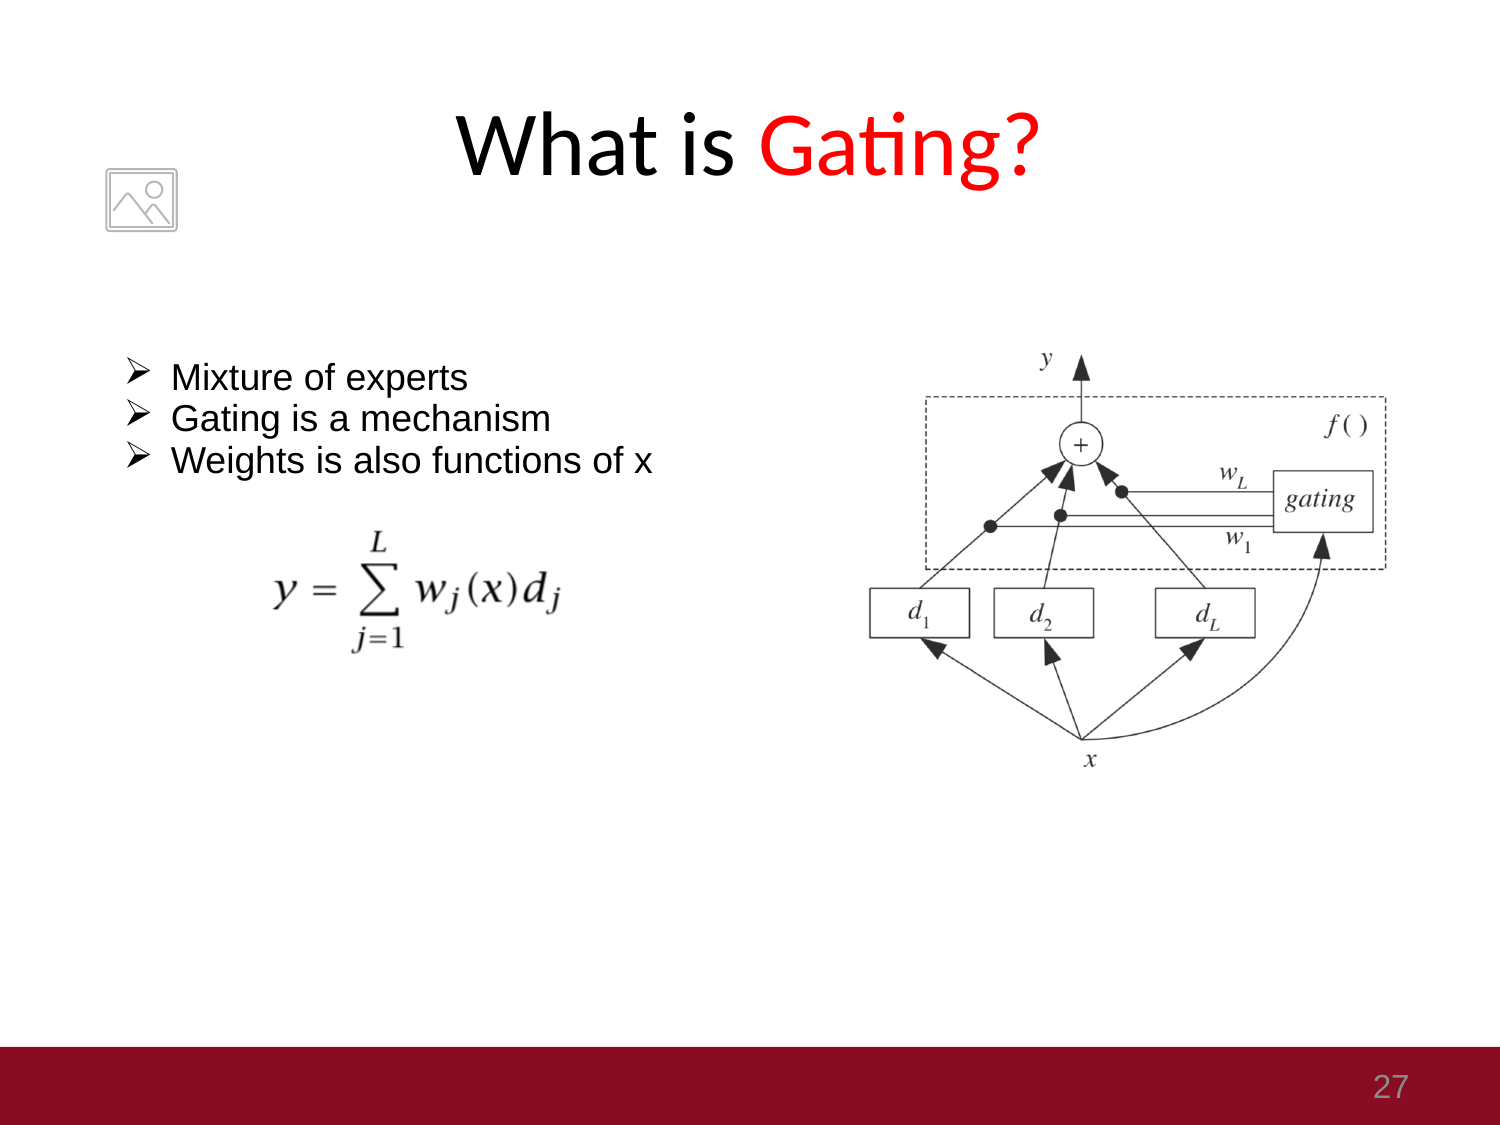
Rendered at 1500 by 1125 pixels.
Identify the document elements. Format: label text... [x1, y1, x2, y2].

title What is Gating? [75, 45, 1425, 233]
text_box Mixture of experts Gating is a mechanism Weights is also functions of x [109, 349, 669, 490]
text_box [106, 168, 177, 232]
picture [265, 523, 566, 658]
picture [834, 324, 1426, 785]
slide_number 27 [1074, 1057, 1425, 1118]
